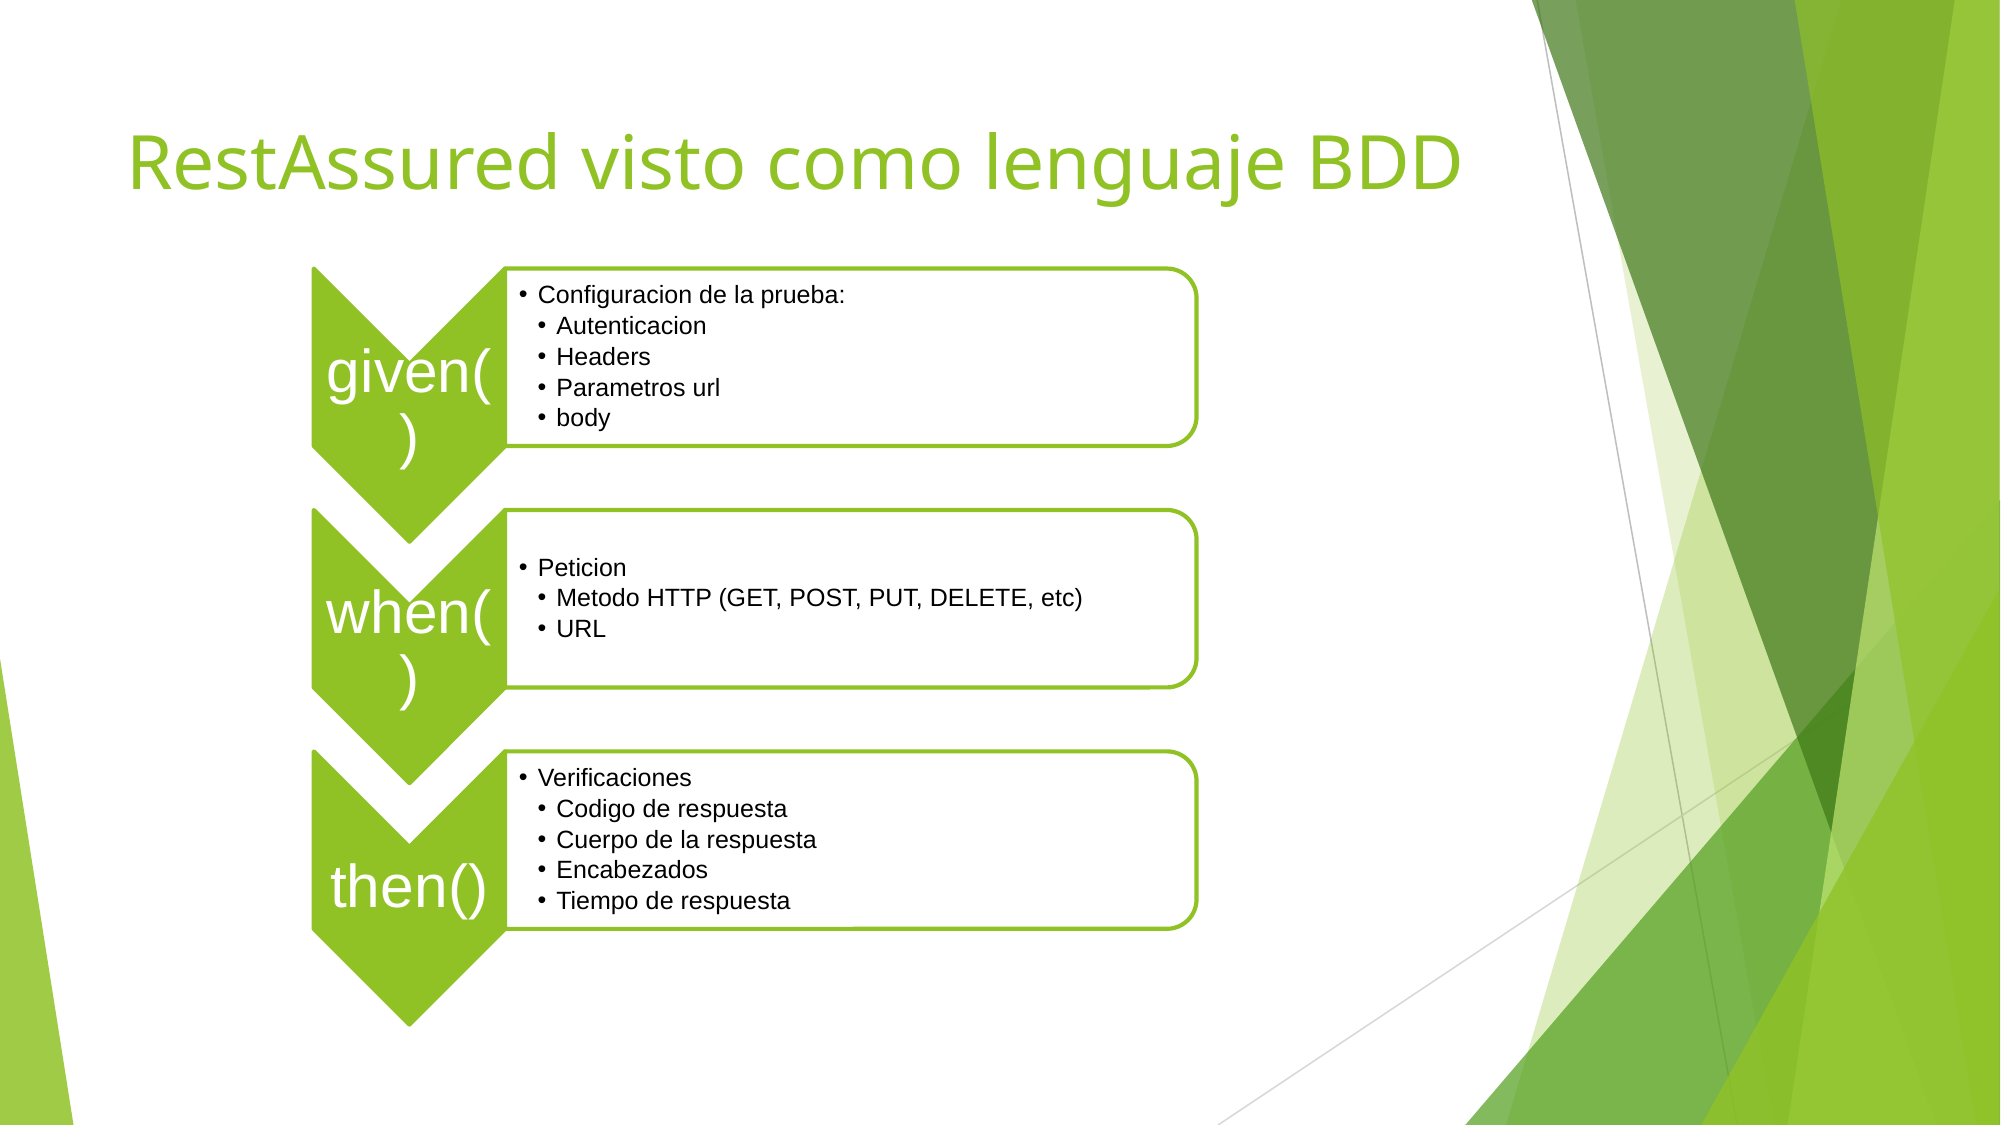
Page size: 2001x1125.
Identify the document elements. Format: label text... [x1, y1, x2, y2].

title RestAssured visto como lenguaje BDD [111, 99, 1522, 317]
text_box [313, 267, 1197, 1026]
